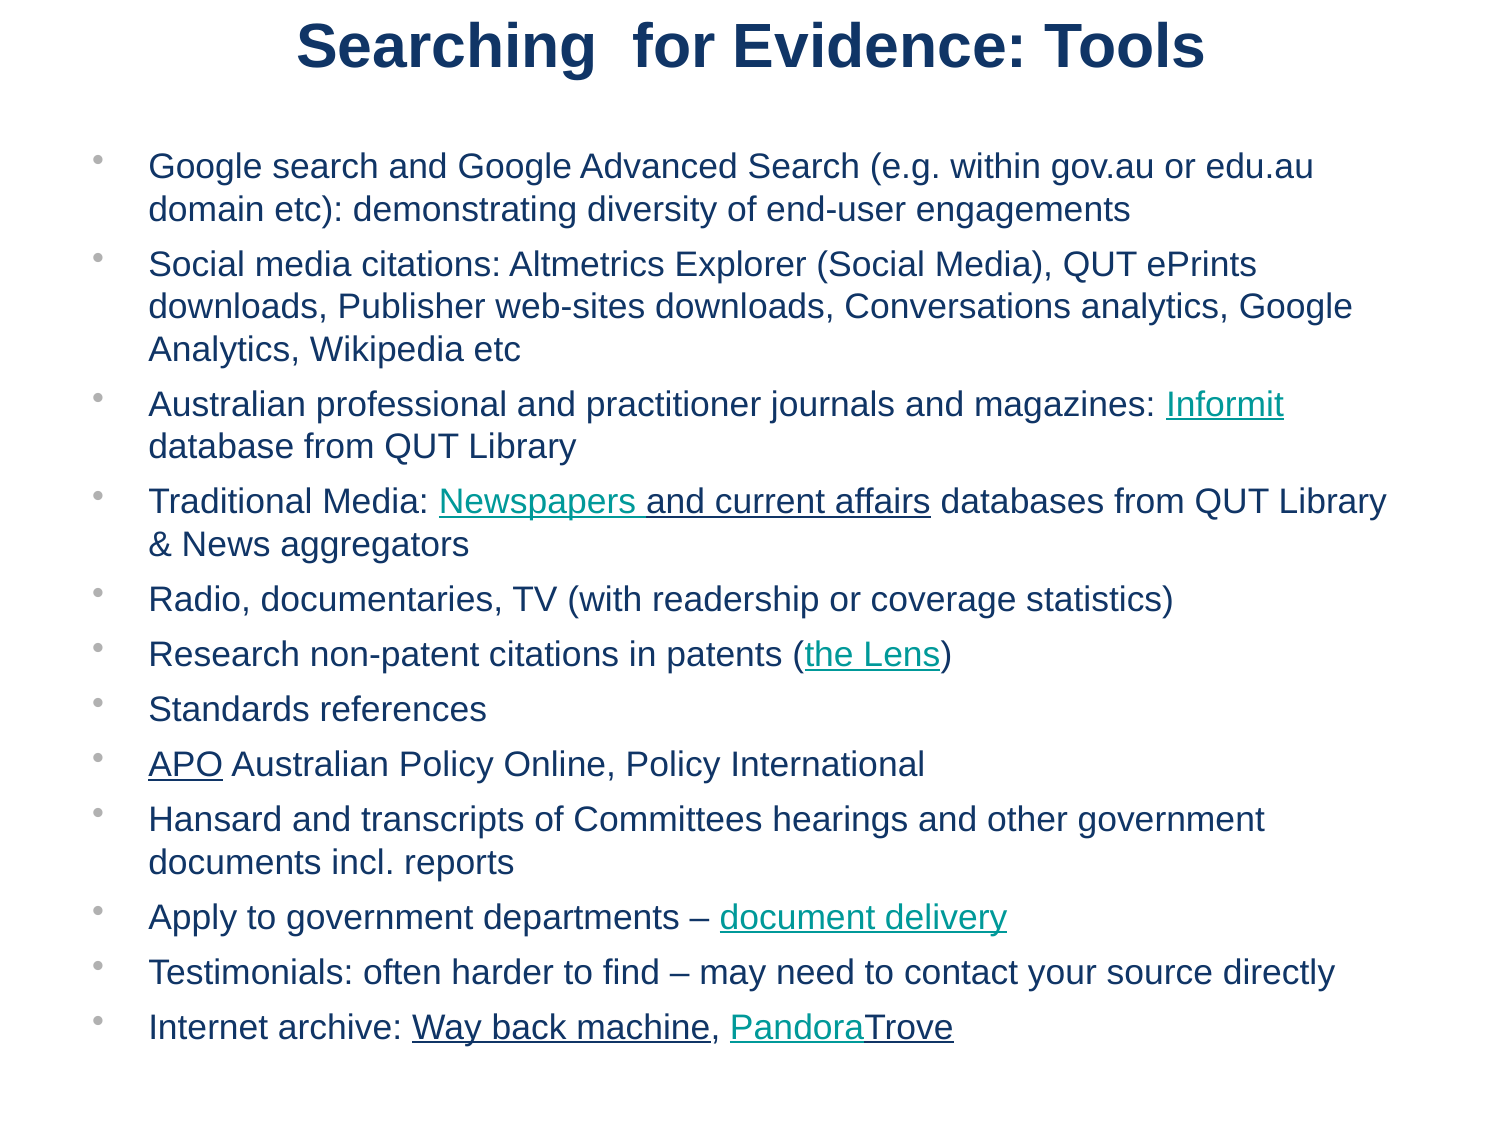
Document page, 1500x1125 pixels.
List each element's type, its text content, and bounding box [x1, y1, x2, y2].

title Searching for Evidence: Tools [76, 0, 1428, 135]
list Google search and Google Advanced Search (e.g. within gov.au or edu.au domain etc): demonstrating diversity of end-user engagements Social media citations: Altmetrics Explorer (Social Media), QUT ePrints downloads, Publisher web-sites downloads, Conversations analytics, Google Analytics, Wikipedia etc Australian professional and practitioner journals and magazines: Informit database from QUT Library Traditional Media: Newspapers and current affairs databases from QUT Library & News aggregators Radio, documentaries, TV (with readership or coverage statistics) Research non-patent citations in patents (the Lens) Standards references APO Australian Policy Online, Policy International Hansard and transcripts of Committees hearings and other government documents incl. reports Apply to government departments – document delivery Testimonials: often harder to find – may need to contact your source directly Internet archive: Way back machine, PandoraTrove [76, 135, 1428, 984]
